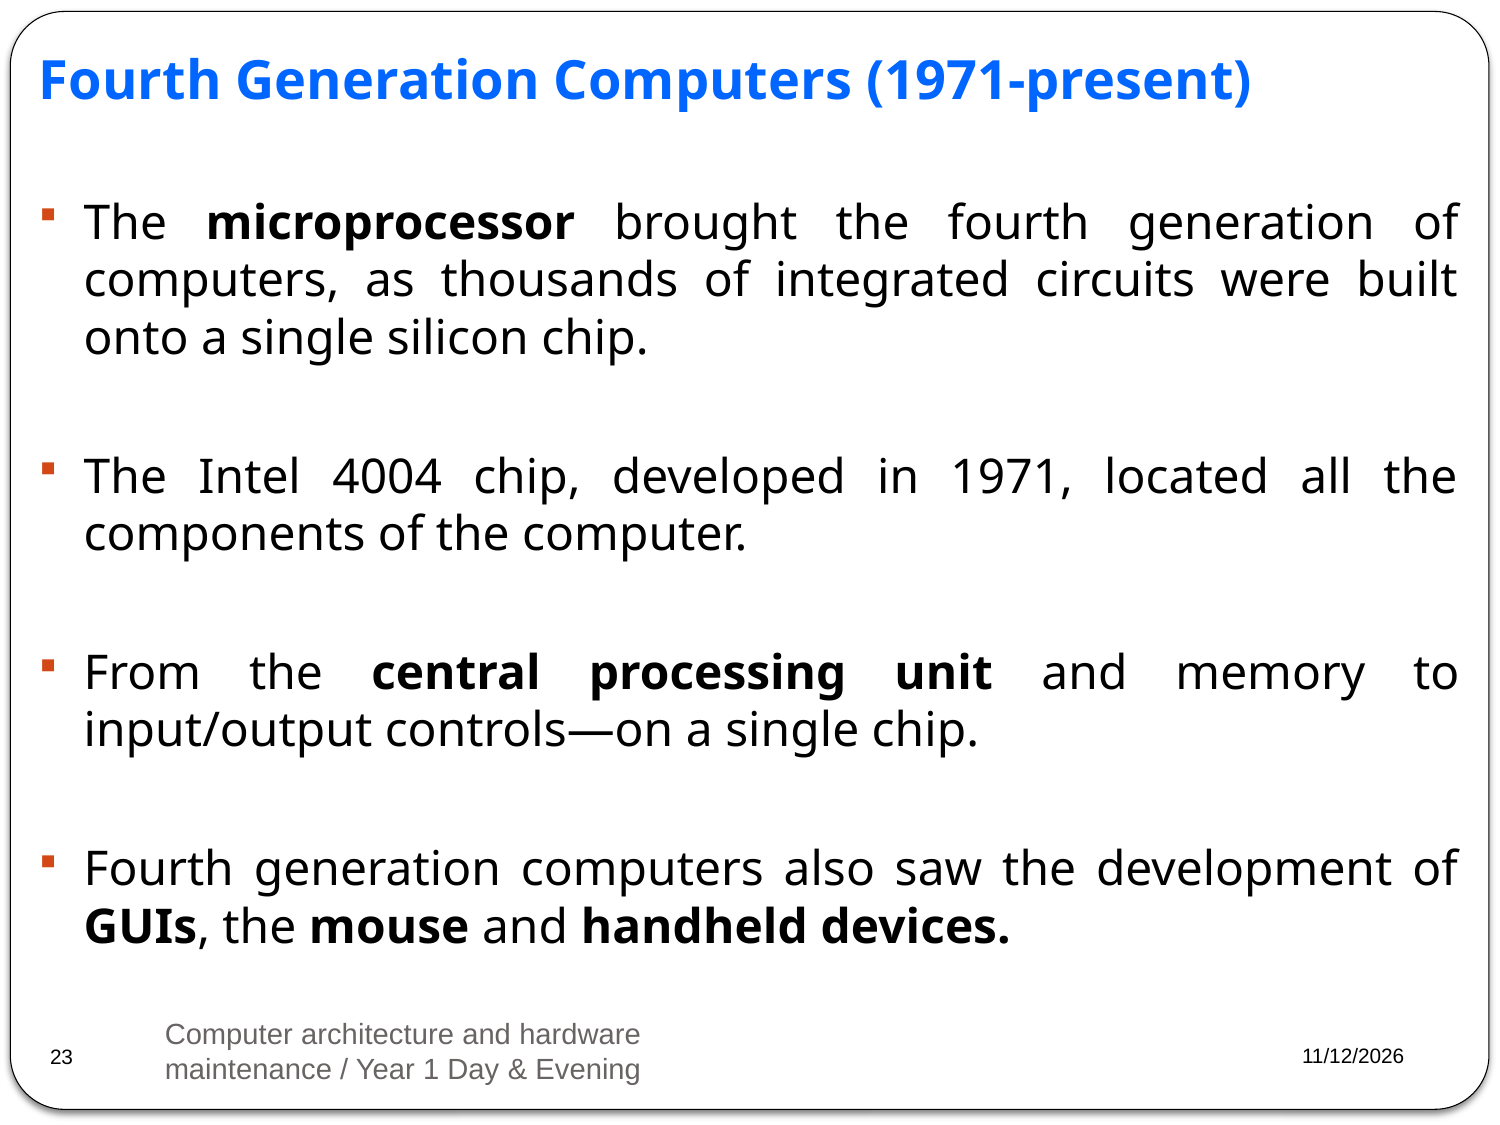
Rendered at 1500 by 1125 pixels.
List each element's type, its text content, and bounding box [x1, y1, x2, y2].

list Fourth Generation Computers (1971-present) The microprocessor brought the fourth generation of computers, as thousands of integrated circuits were built onto a single silicon chip. The Intel 4004 chip, developed in 1971, located all the components of the computer. From the central processing unit and memory to input/output controls—on a single chip. Fourth generation computers also saw the development of GUIs, the mouse and handheld devices. [23, 37, 1476, 1000]
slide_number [1012, 1015, 1419, 1094]
footer Computer architecture and hardware maintenance / Year 1 Day & Evening [150, 1012, 800, 1088]
slide_number 23 [23, 1018, 99, 1094]
